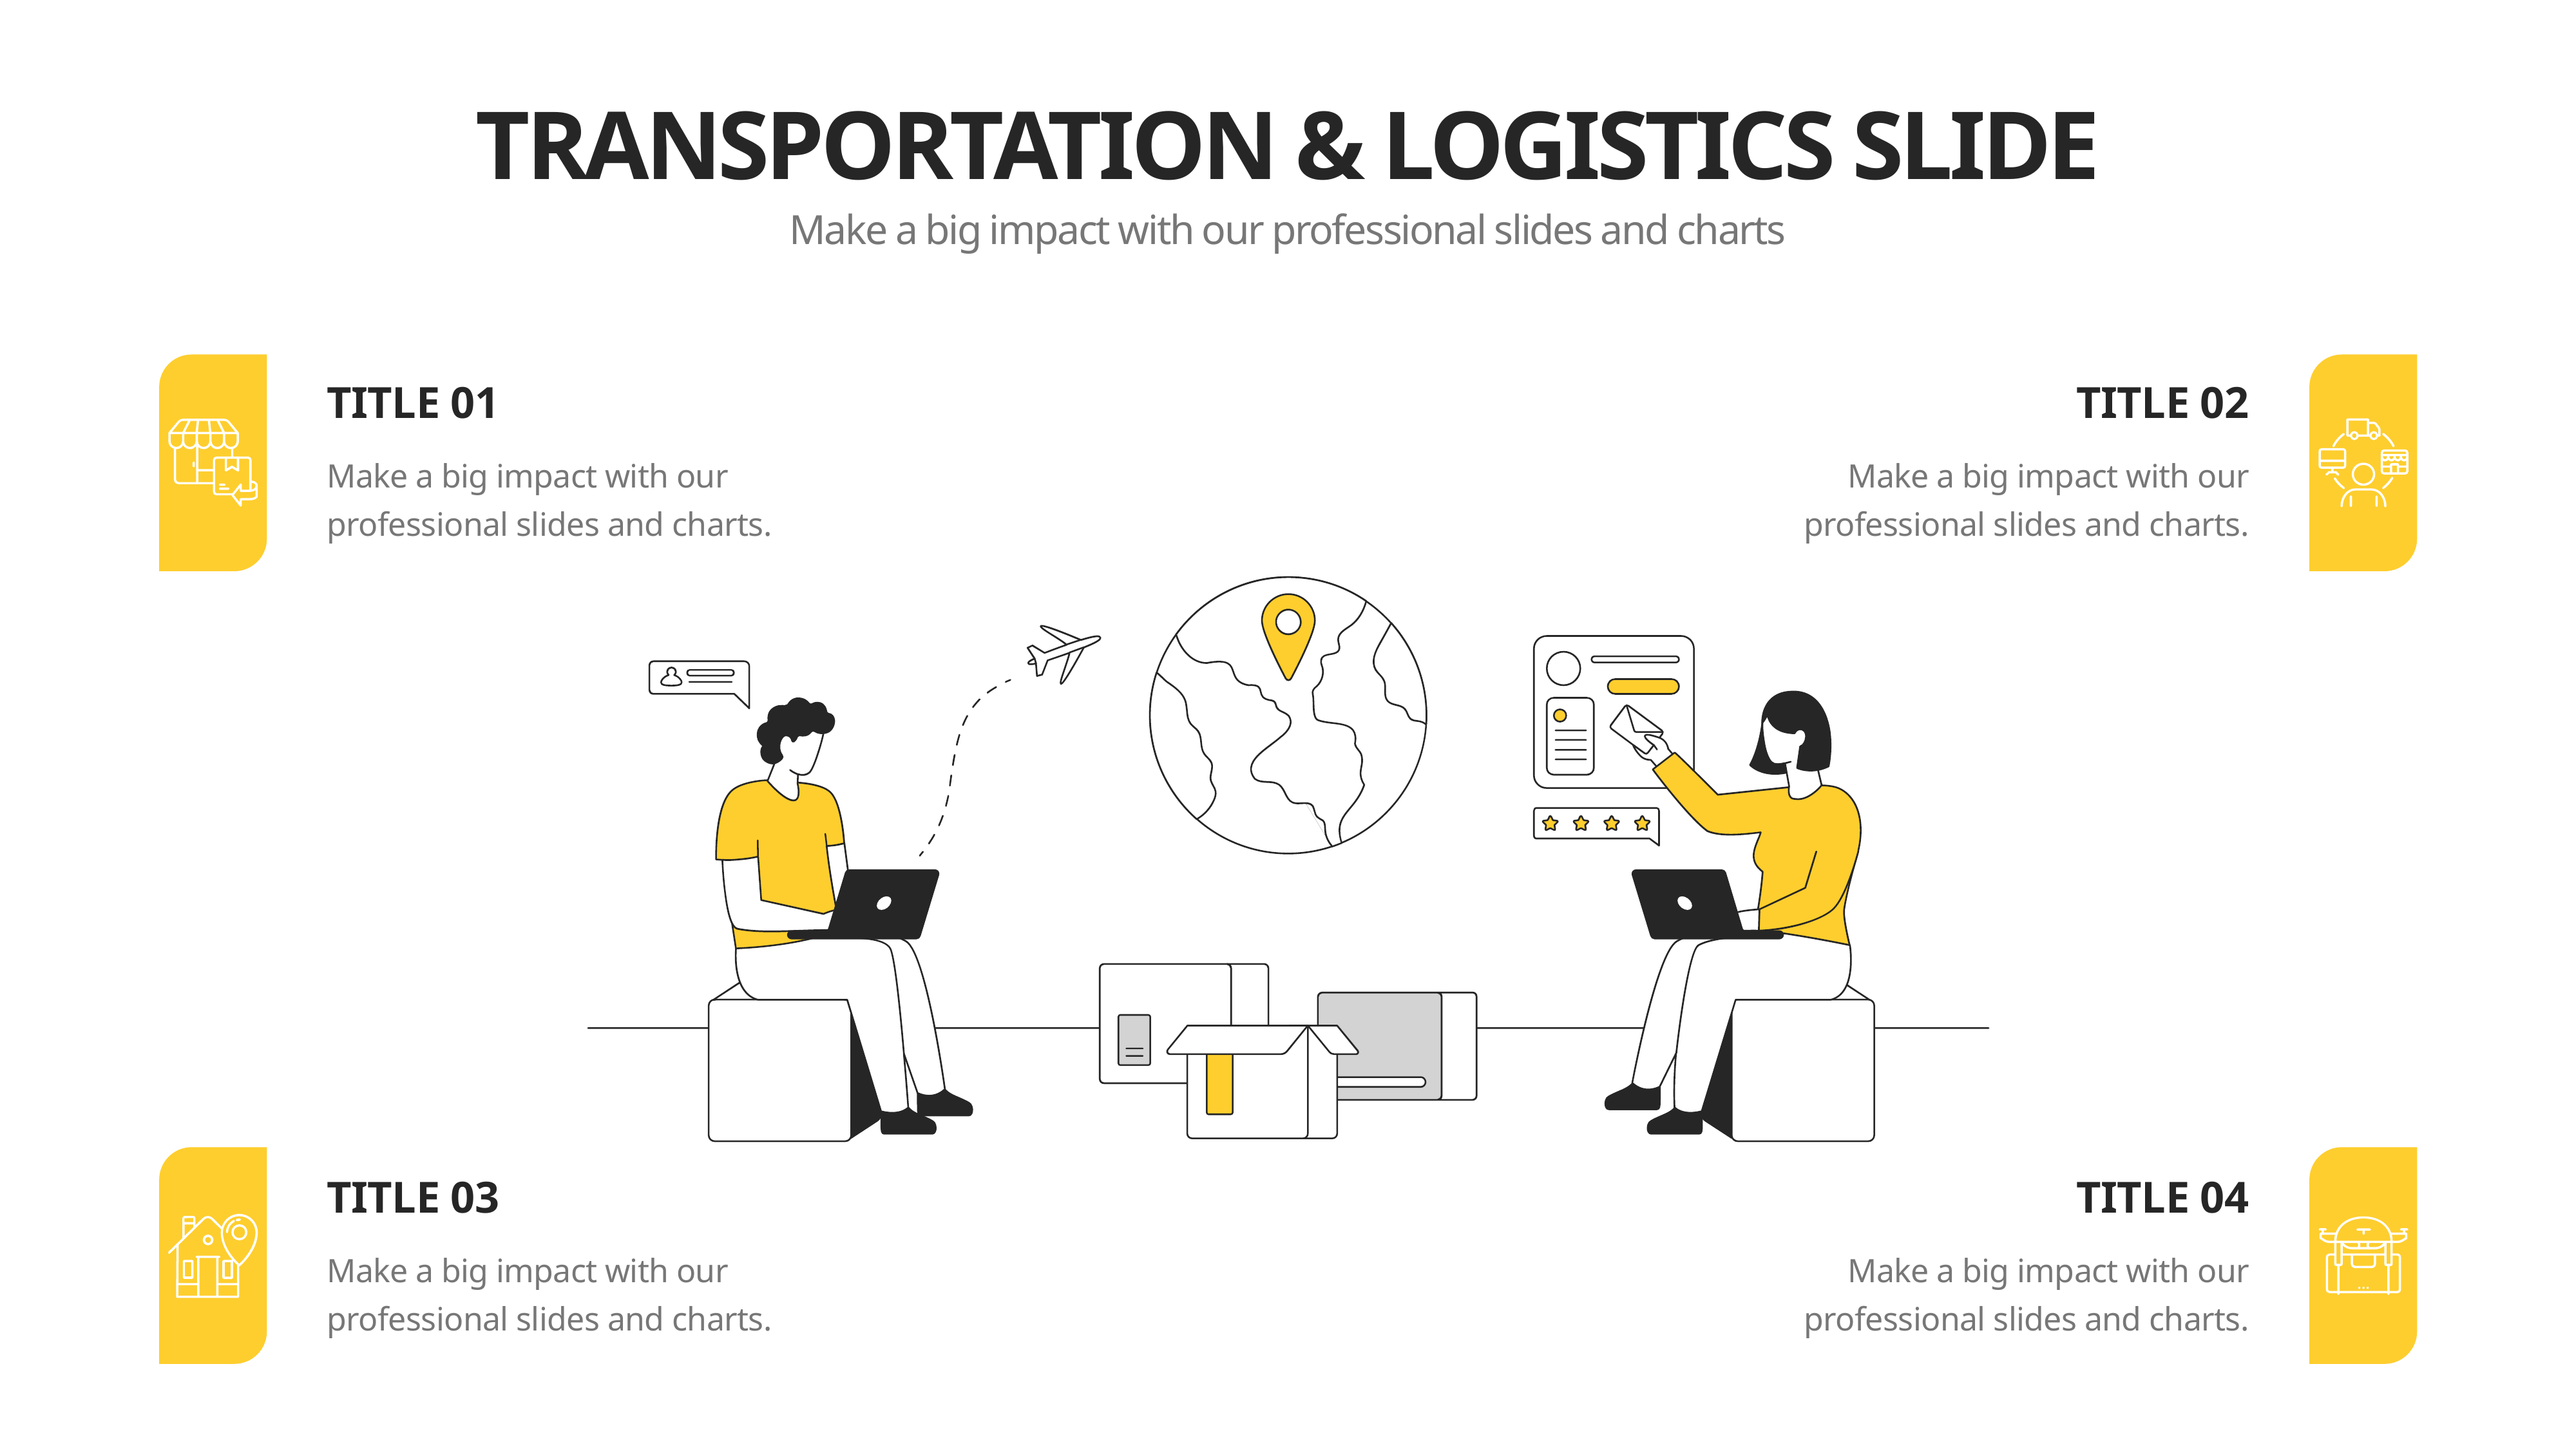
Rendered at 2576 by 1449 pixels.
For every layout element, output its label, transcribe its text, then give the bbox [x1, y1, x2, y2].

text_box Make a big impact with our professional slides and charts. [1678, 441, 2259, 547]
text_box [2340, 488, 2387, 507]
text_box [168, 419, 258, 507]
text_box Make a big impact with our professional slides and charts. [1678, 1235, 2259, 1342]
text_box [159, 1147, 267, 1364]
text_box [2318, 1216, 2409, 1296]
text_box [2334, 477, 2345, 489]
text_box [587, 576, 1990, 1142]
text_box [2380, 449, 2409, 475]
text_box TRANSPORTATION & LOGISTICS SLIDE [160, 80, 2416, 199]
text_box [2382, 433, 2395, 448]
text_box [2309, 1147, 2418, 1364]
text_box [2346, 418, 2381, 440]
text_box Make a big impact with our professional slides and charts [160, 199, 2416, 258]
text_box TITLE 03 [317, 1165, 898, 1226]
text_box Make a big impact with our professional slides and charts. [317, 441, 898, 547]
text_box Make a big impact with our professional slides and charts. [317, 1235, 898, 1342]
text_box [159, 354, 267, 571]
text_box [2351, 462, 2376, 486]
text_box [2318, 433, 2347, 476]
text_box [2309, 354, 2418, 571]
text_box [2382, 477, 2394, 489]
text_box [168, 1213, 258, 1298]
text_box TITLE 02 [1678, 370, 2259, 432]
text_box TITLE 01 [317, 370, 898, 432]
text_box TITLE 04 [1678, 1165, 2259, 1226]
